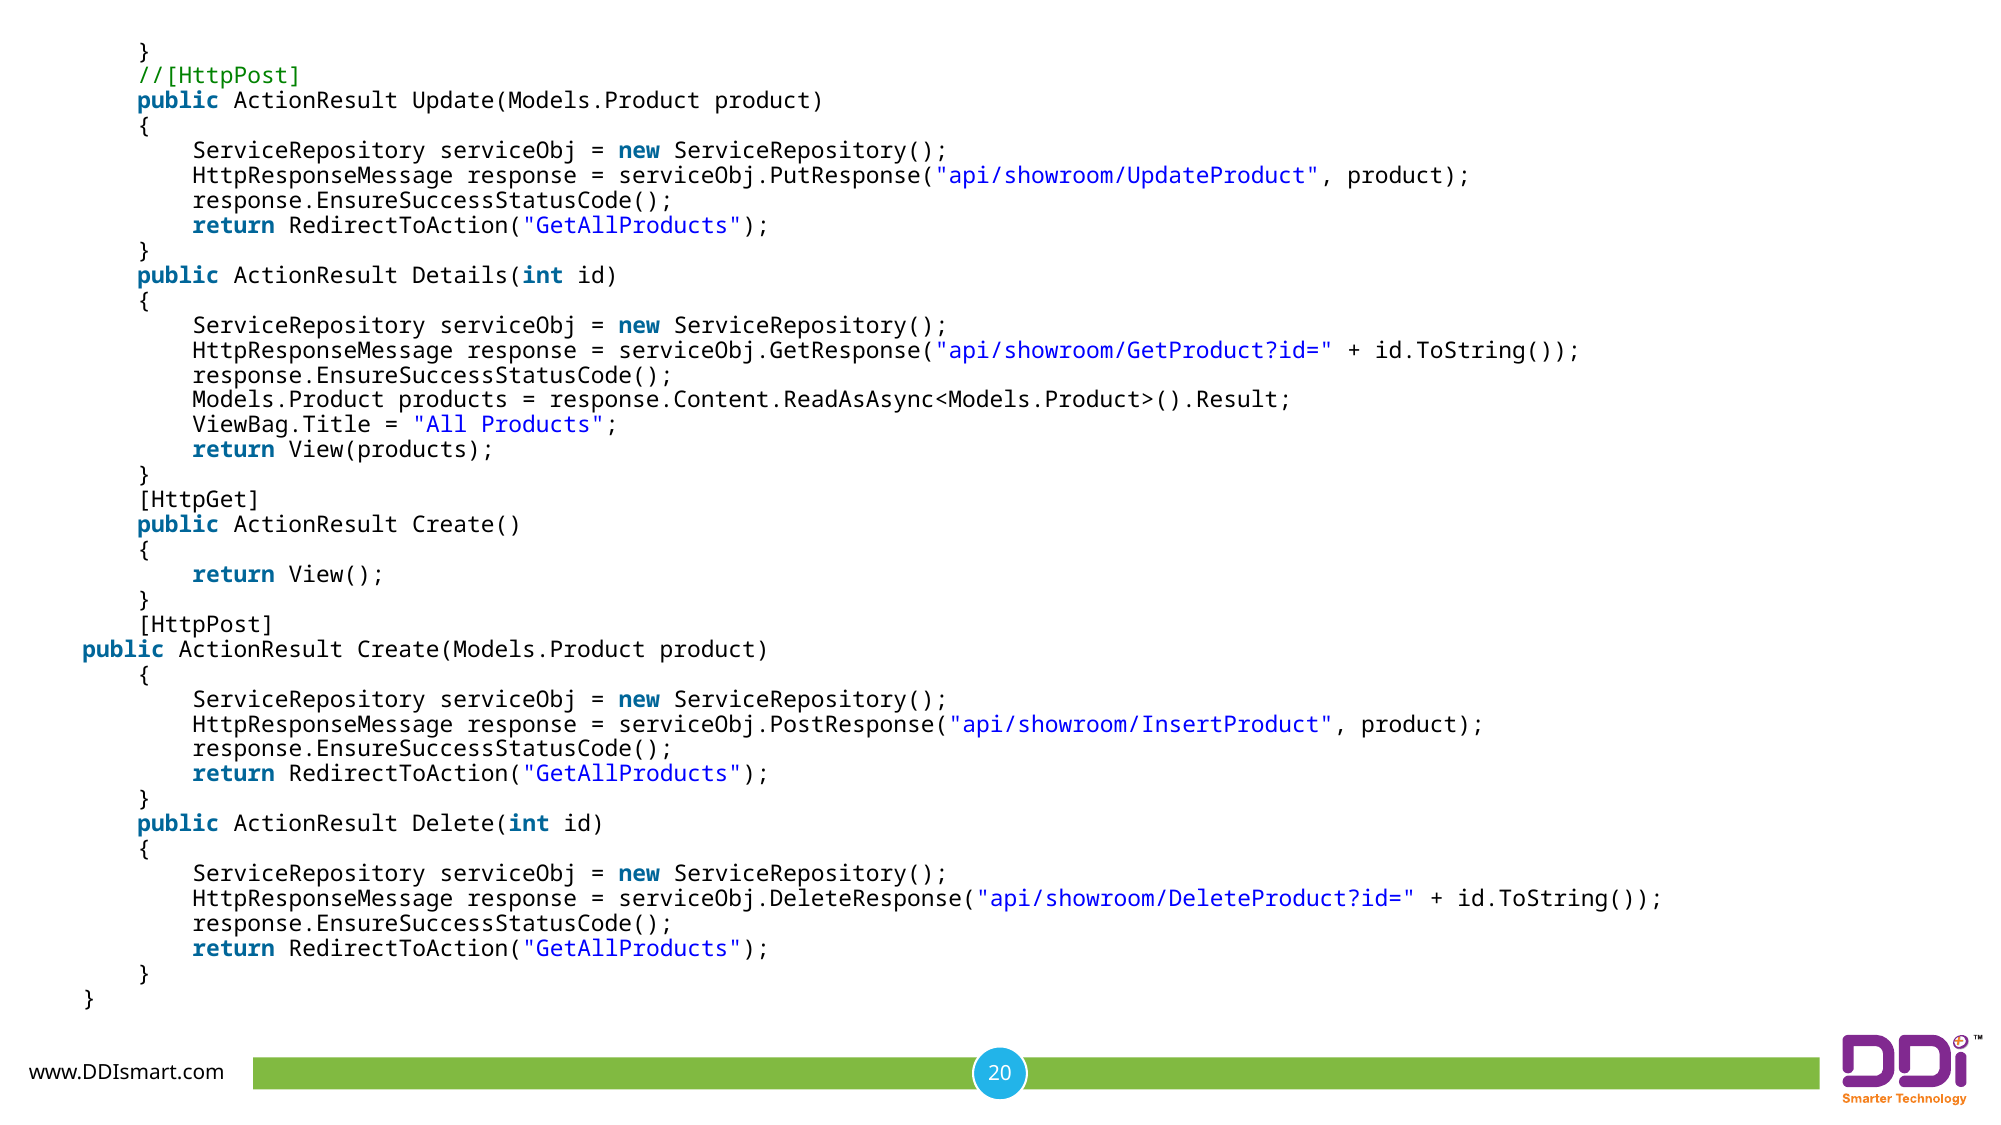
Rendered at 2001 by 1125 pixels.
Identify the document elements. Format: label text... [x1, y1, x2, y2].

text_box } //[HttpPost] public ActionResult Update(Models.Product product) { ServiceRepository serviceObj = new ServiceRepository(); HttpResponseMessage response = serviceObj.PutResponse("api/showroom/UpdateProduct", product); response.EnsureSuccessStatusCode(); return RedirectToAction("GetAllProducts"); } public ActionResult Details(int id) { ServiceRepository serviceObj = new ServiceRepository(); HttpResponseMessage response = serviceObj.GetResponse("api/showroom/GetProduct?id=" + id.ToString()); response.EnsureSuccessStatusCode(); Models.Product products = response.Content.ReadAsAsync<Models.Product>().Result; ViewBag.Title = "All Products"; return View(products); } [HttpGet] public ActionResult Create() { return View(); } [HttpPost] public ActionResult Create(Models.Product product) { ServiceRepository serviceObj = new ServiceRepository(); HttpResponseMessage response = serviceObj.PostResponse("api/showroom/InsertProduct", product); response.EnsureSuccessStatusCode(); return RedirectToAction("GetAllProducts"); } public ActionResult Delete(int id) { ServiceRepository serviceObj = new ServiceRepository(); HttpResponseMessage response = serviceObj.DeleteResponse("api/showroom/DeleteProduct?id=" + id.ToString()); response.EnsureSuccessStatusCode(); return RedirectToAction("GetAllProducts"); } } [67, 39, 1840, 1043]
